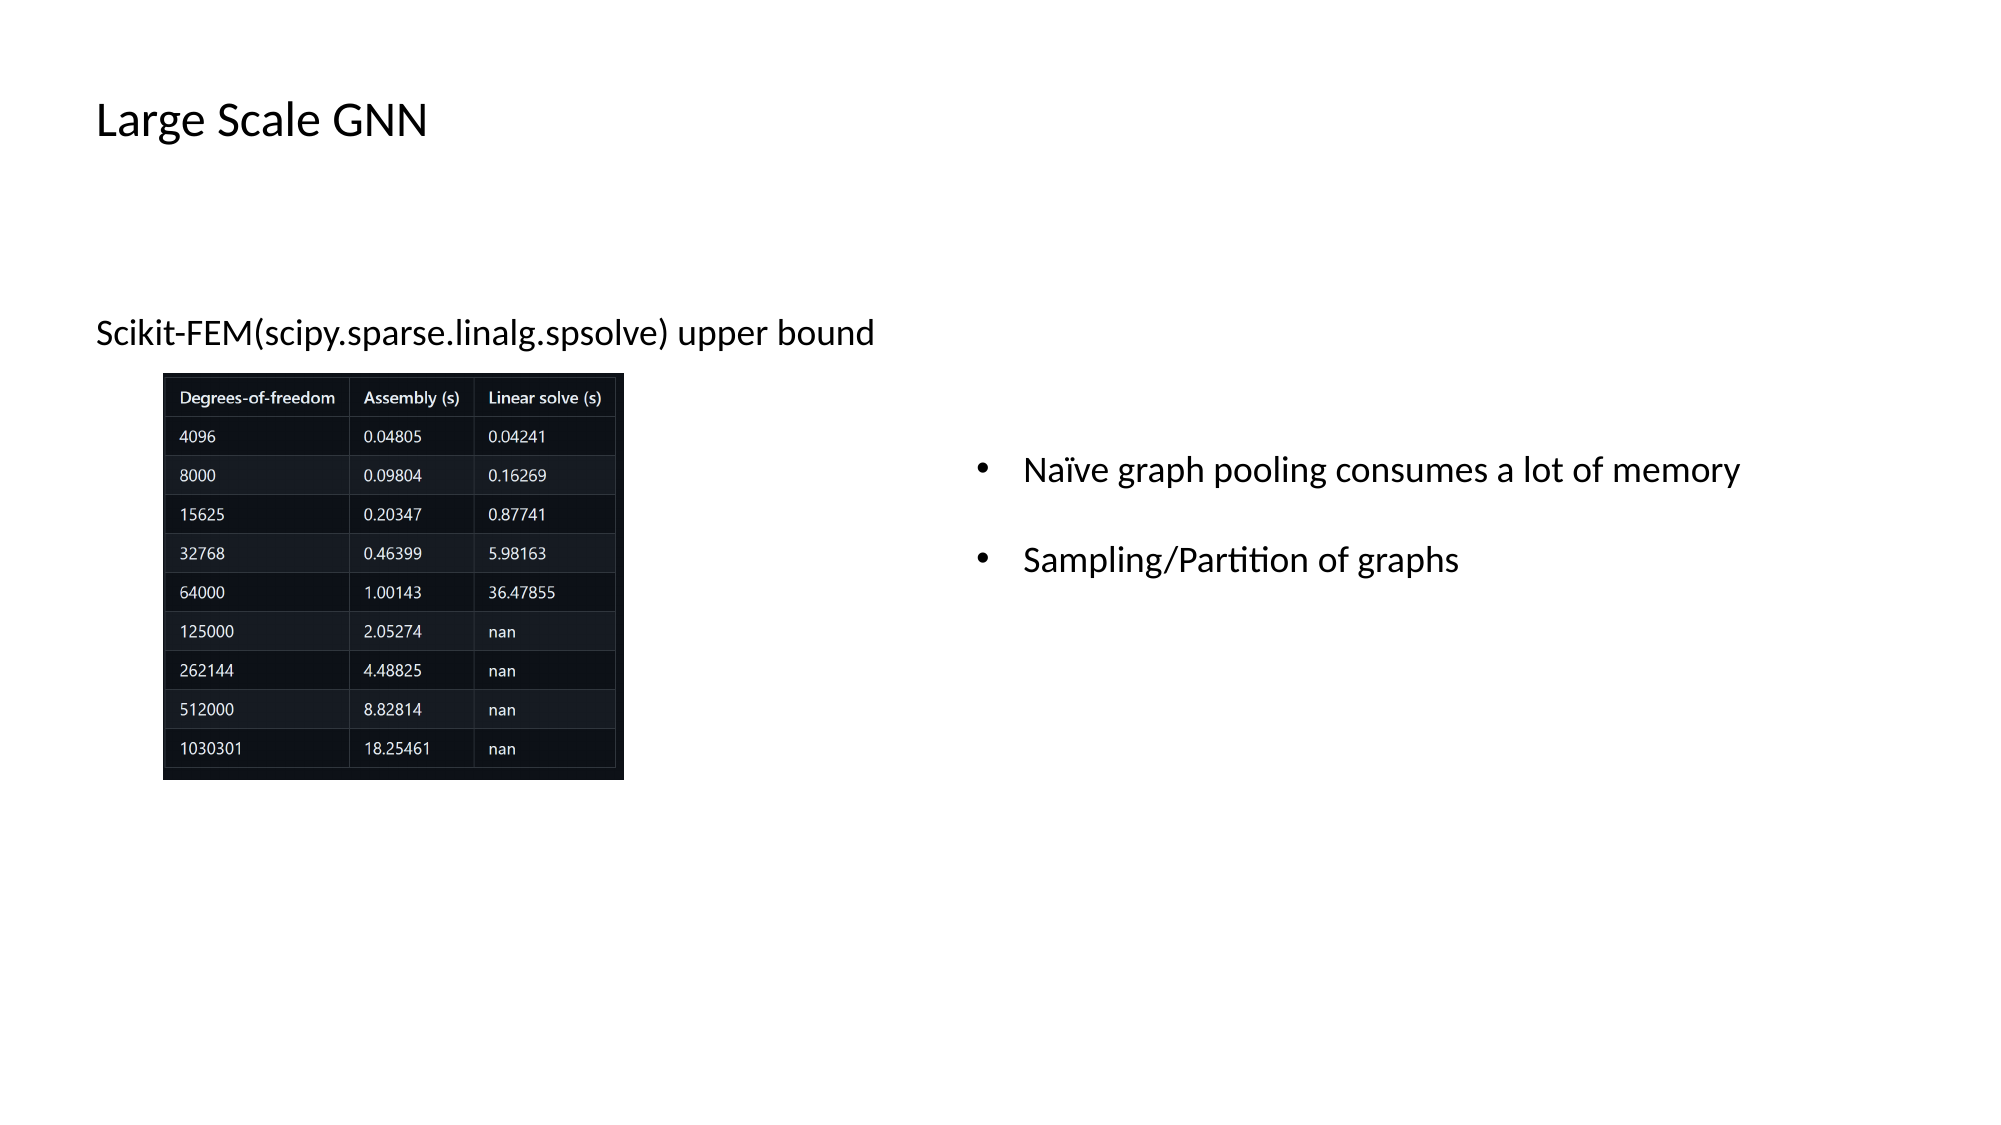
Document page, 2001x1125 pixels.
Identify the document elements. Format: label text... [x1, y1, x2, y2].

picture [163, 373, 624, 780]
text_box Scikit-FEM(scipy.sparse.linalg.spsolve) upper bound [81, 300, 1031, 361]
text_box Large Scale GNN [81, 78, 770, 214]
text_box Naïve graph pooling consumes a lot of memory Sampling/Partition of graphs [961, 437, 1818, 588]
